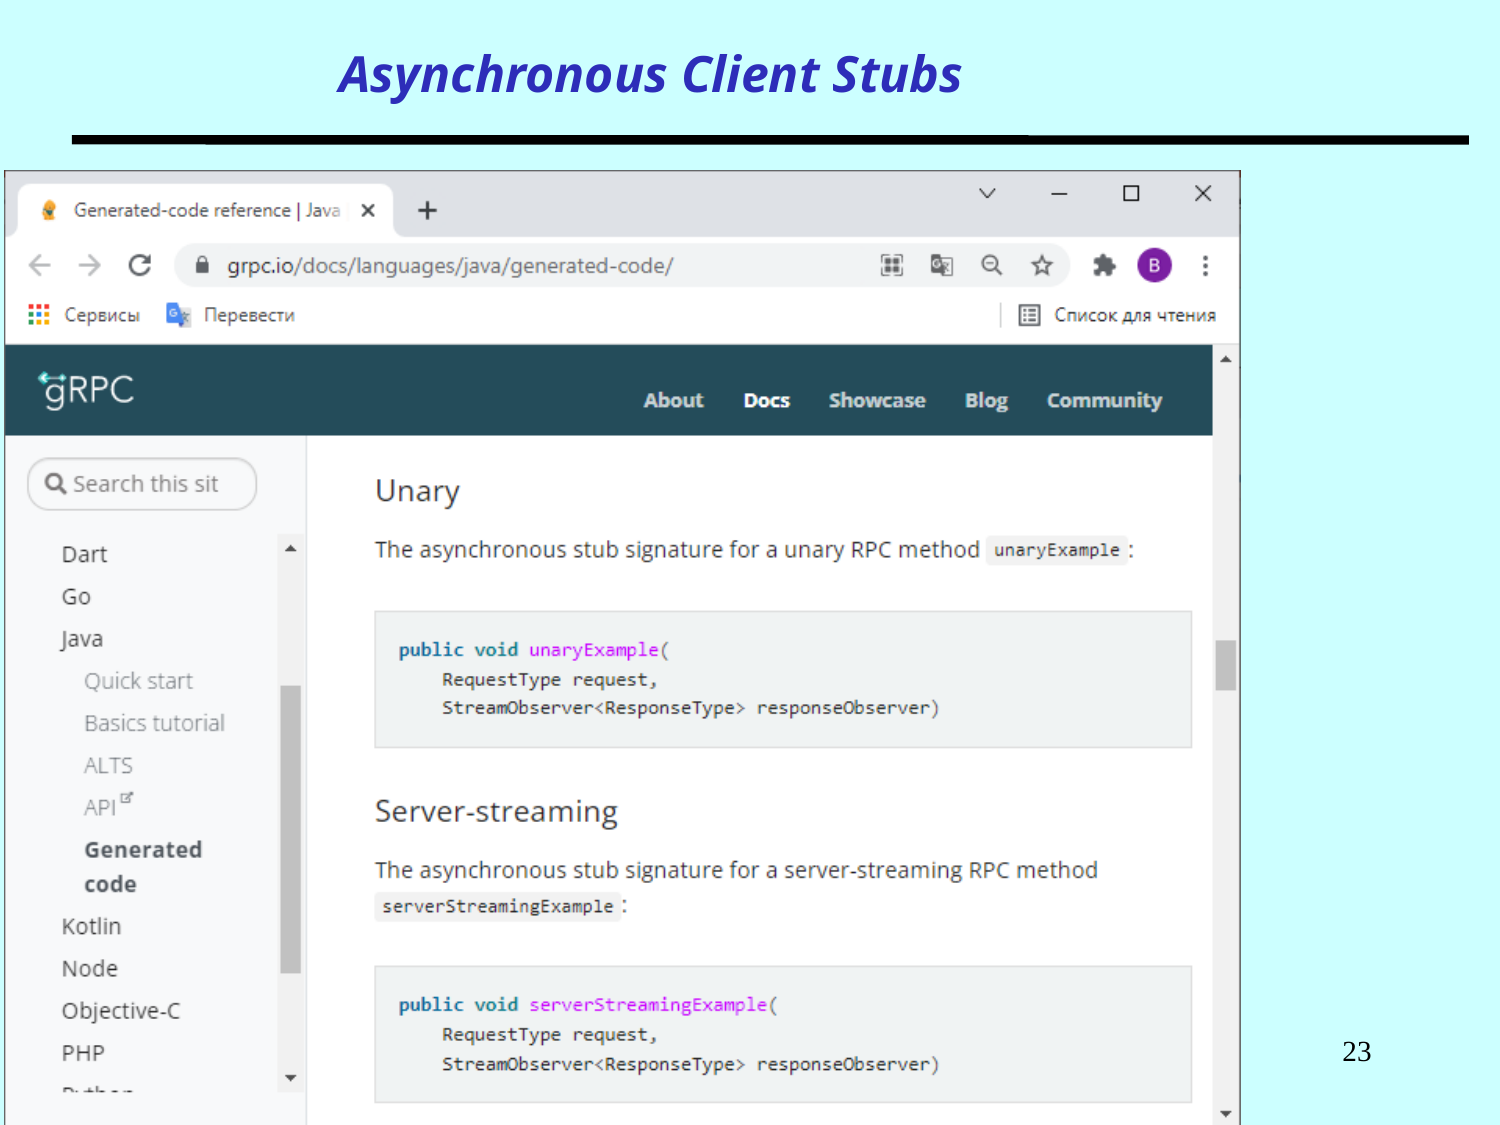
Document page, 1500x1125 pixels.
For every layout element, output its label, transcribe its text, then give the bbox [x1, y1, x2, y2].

text_box Asynchronous Client Stubs [324, 25, 1117, 120]
text_box 23 [1241, 1025, 1387, 1100]
picture [4, 170, 1241, 1125]
